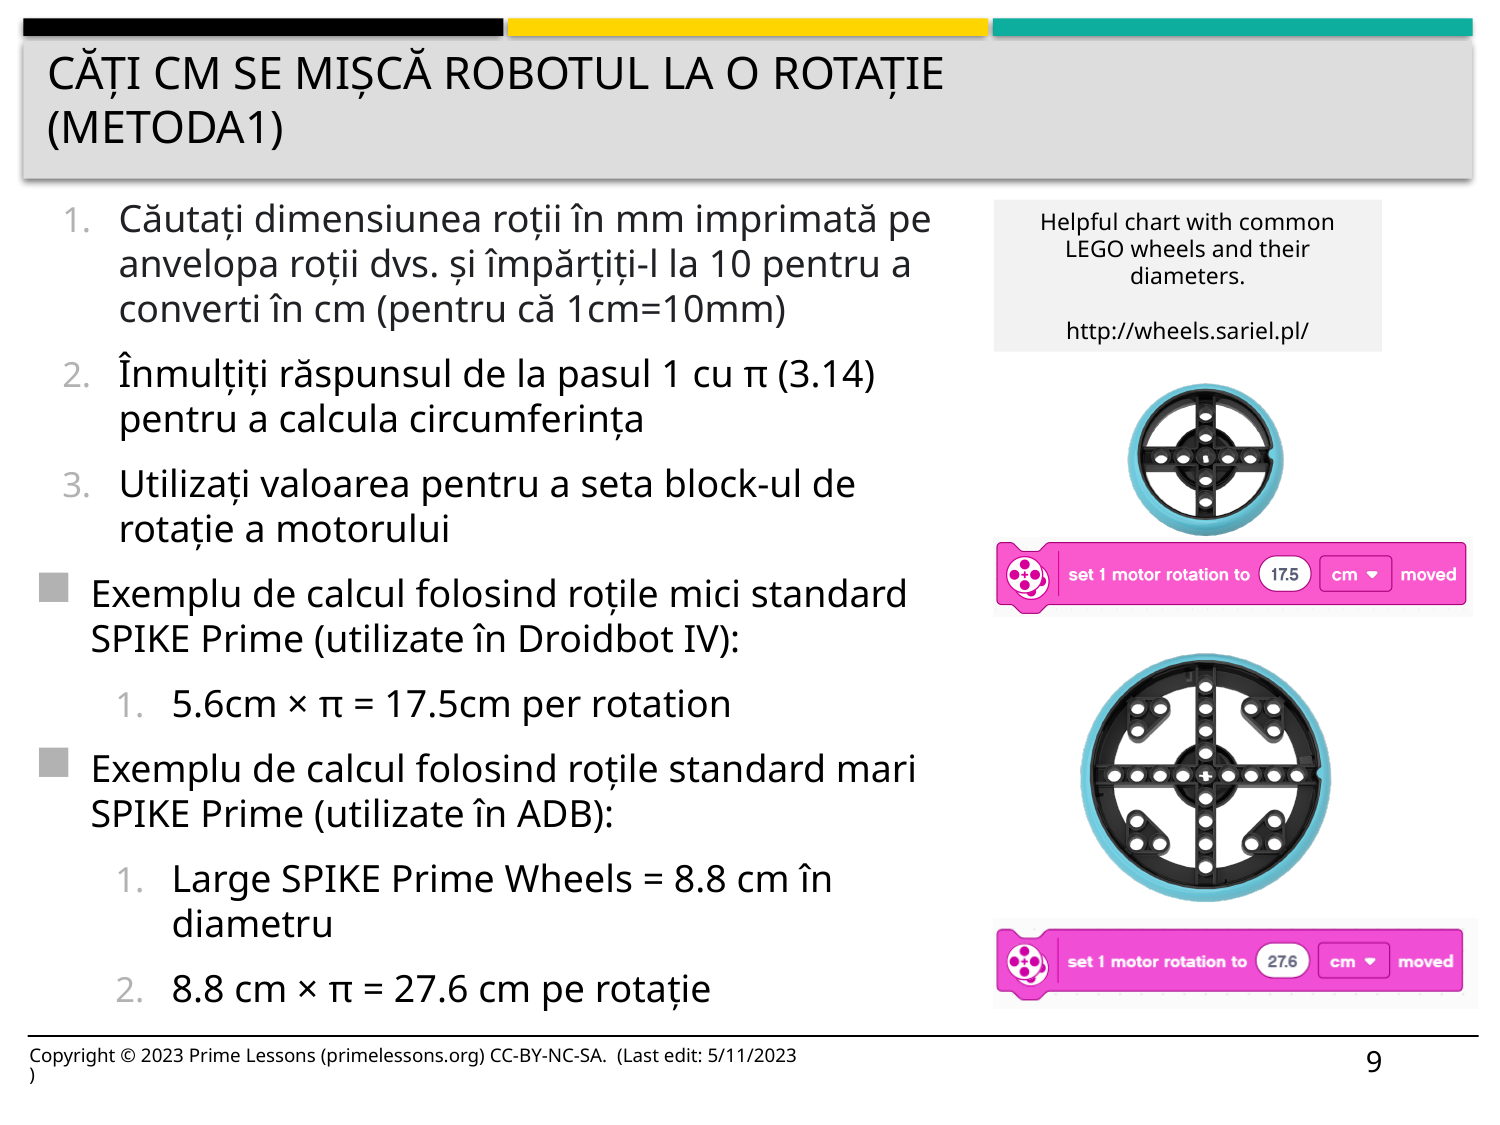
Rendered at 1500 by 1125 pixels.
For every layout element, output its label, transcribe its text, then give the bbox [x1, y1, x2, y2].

footer Copyright © 2023 Prime Lessons (primelessons.org) CC-BY-NC-SA. (Last edit: 5/11/2023) [14, 1036, 814, 1097]
title Căți cm se mișcă robotul la o rotație (Metoda1) [32, 37, 1468, 161]
picture [993, 635, 1478, 1010]
list Căutați dimensiunea roții în mm imprimată pe anvelopa roții dvs. și împărțiți-l la 10 pentru a converti în cm (pentru că 1cm=10mm) Înmulțiți răspunsul de la pasul 1 cu π (3.14) pentru a calcula circumferința Utilizați valoarea pentru a seta block-ul de rotație a motorului Exemplu de calcul folosind roțile mici standard SPIKE Prime (utilizate în Droidbot IV): 5.6cm × π = 17.5cm per rotation Exemplu de calcul folosind roțile standard mari SPIKE Prime (utilizate în ADB): Large SPIKE Prime Wheels = 8.8 cm în diametru 8.8 cm × π = 27.6 cm pe rotație [25, 187, 949, 1021]
text_box Helpful chart with common LEGO wheels and their diameters. http://wheels.sariel.pl/ [993, 199, 1382, 352]
picture [993, 359, 1474, 618]
slide_number 9 [1351, 1036, 1478, 1097]
